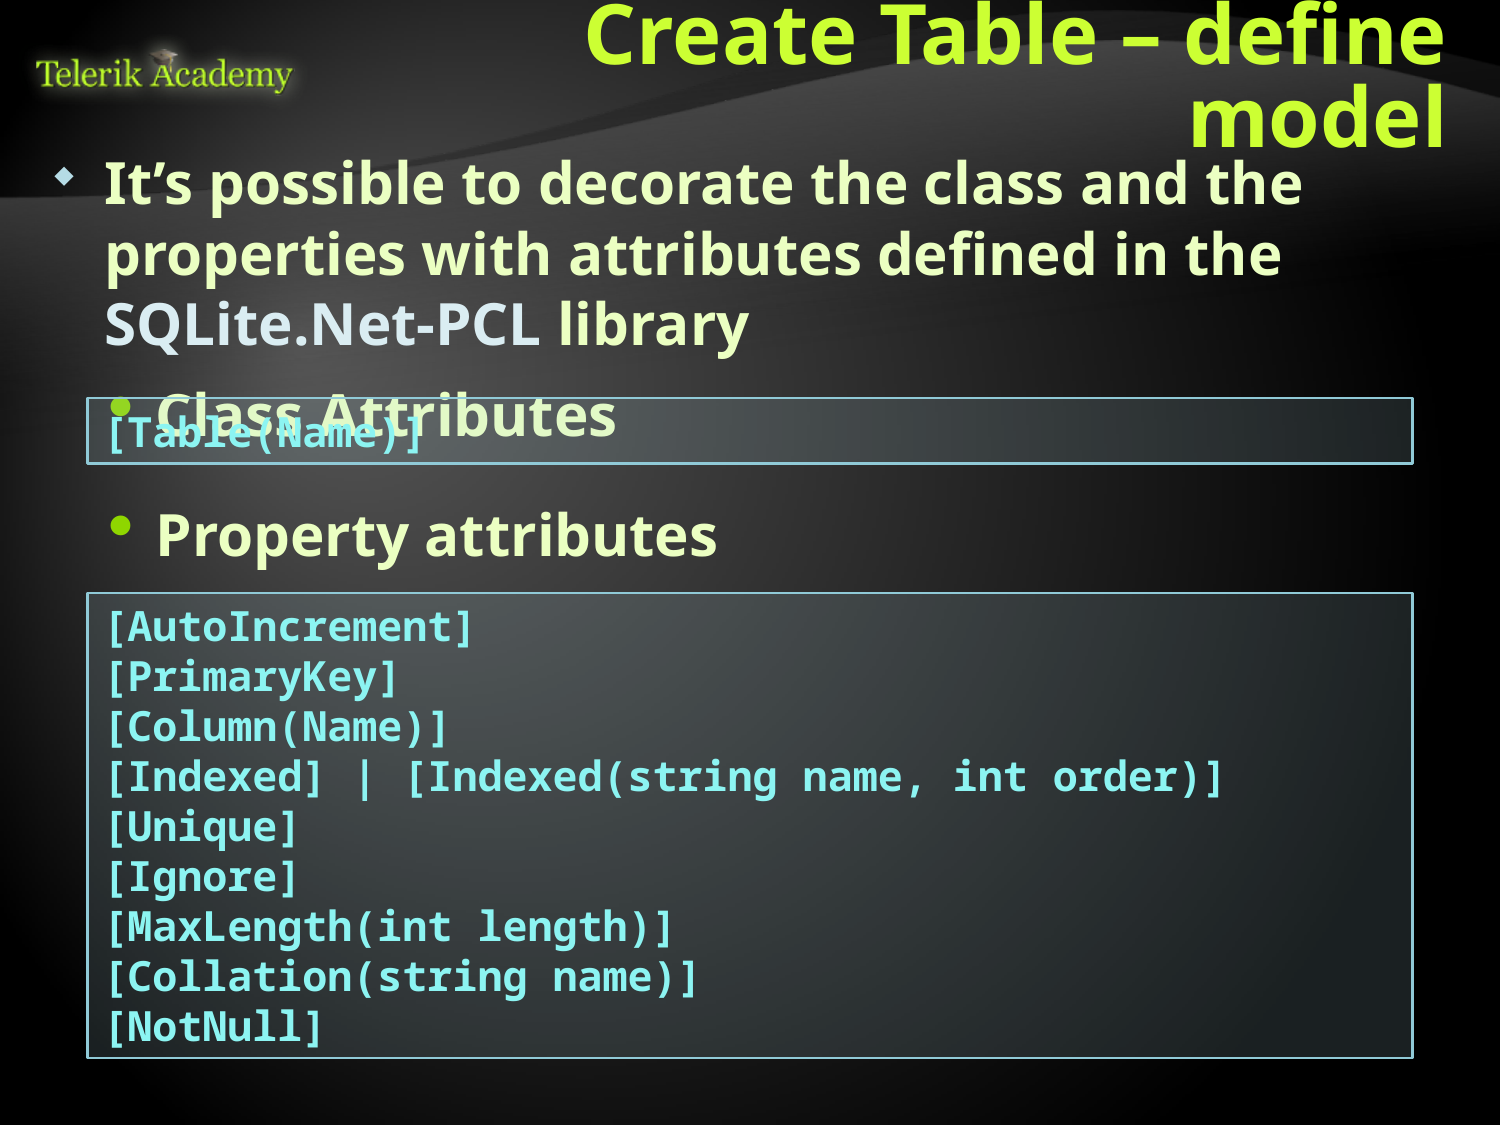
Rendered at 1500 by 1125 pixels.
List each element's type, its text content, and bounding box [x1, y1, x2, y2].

title Create Table – define model [300, 12, 1463, 139]
text_box [AutoIncrement] [PrimaryKey] [Column(Name)] [Indexed] | [Indexed(string name, int order)] [Unique] [Ignore] [MaxLength(int length)] [Collation(string name)] [NotNull] [87, 592, 1413, 1058]
text_box Property attributes [37, 481, 1463, 576]
list It’s possible to decorate the class and the properties with attributes defined in the SQLite.Net-PCL library Class Attributes [37, 139, 1463, 389]
list [Table(Name)] [86, 397, 1414, 465]
picture [0, 0, 1500, 1125]
